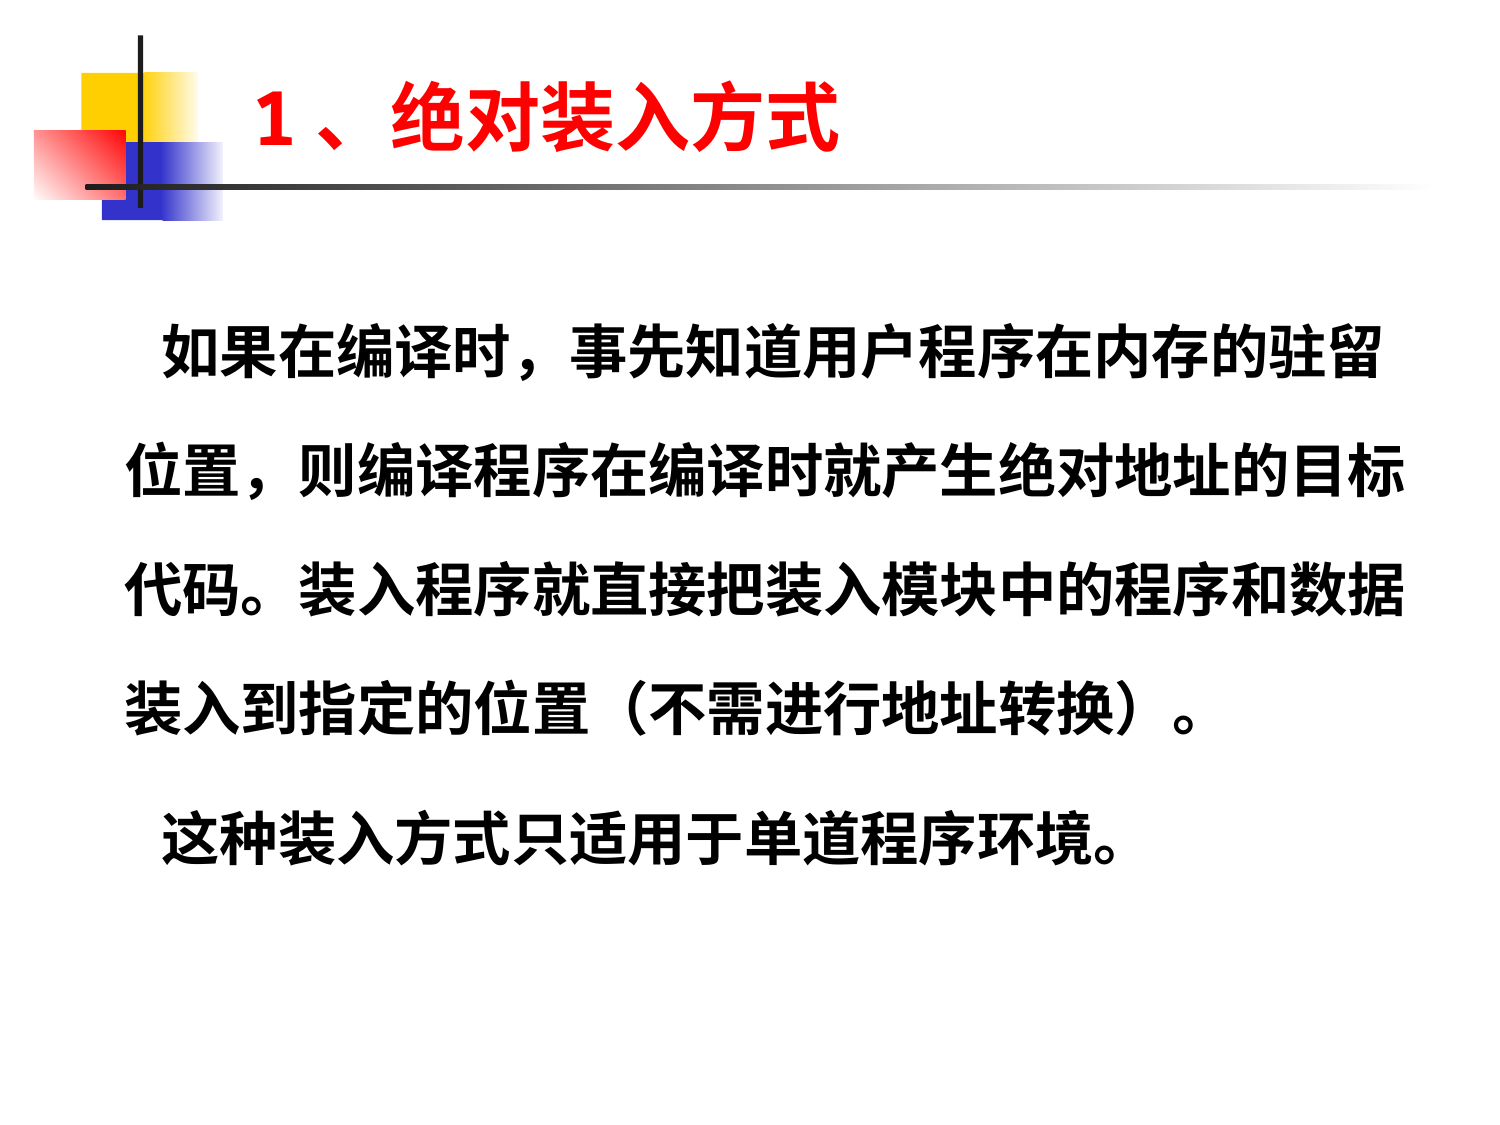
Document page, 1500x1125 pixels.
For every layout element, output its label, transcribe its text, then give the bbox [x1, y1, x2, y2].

title 1、绝对装入方式 [237, 42, 1226, 168]
list 如果在编译时，事先知道用户程序在内存的驻留位置，则编译程序在编译时就产生绝对地址的目标代码。装入程序就直接把装入模块中的程序和数据装入到指定的位置（不需进行地址转换）。 这种装入方式只适用于单道程序环境。 [52, 258, 1448, 1036]
